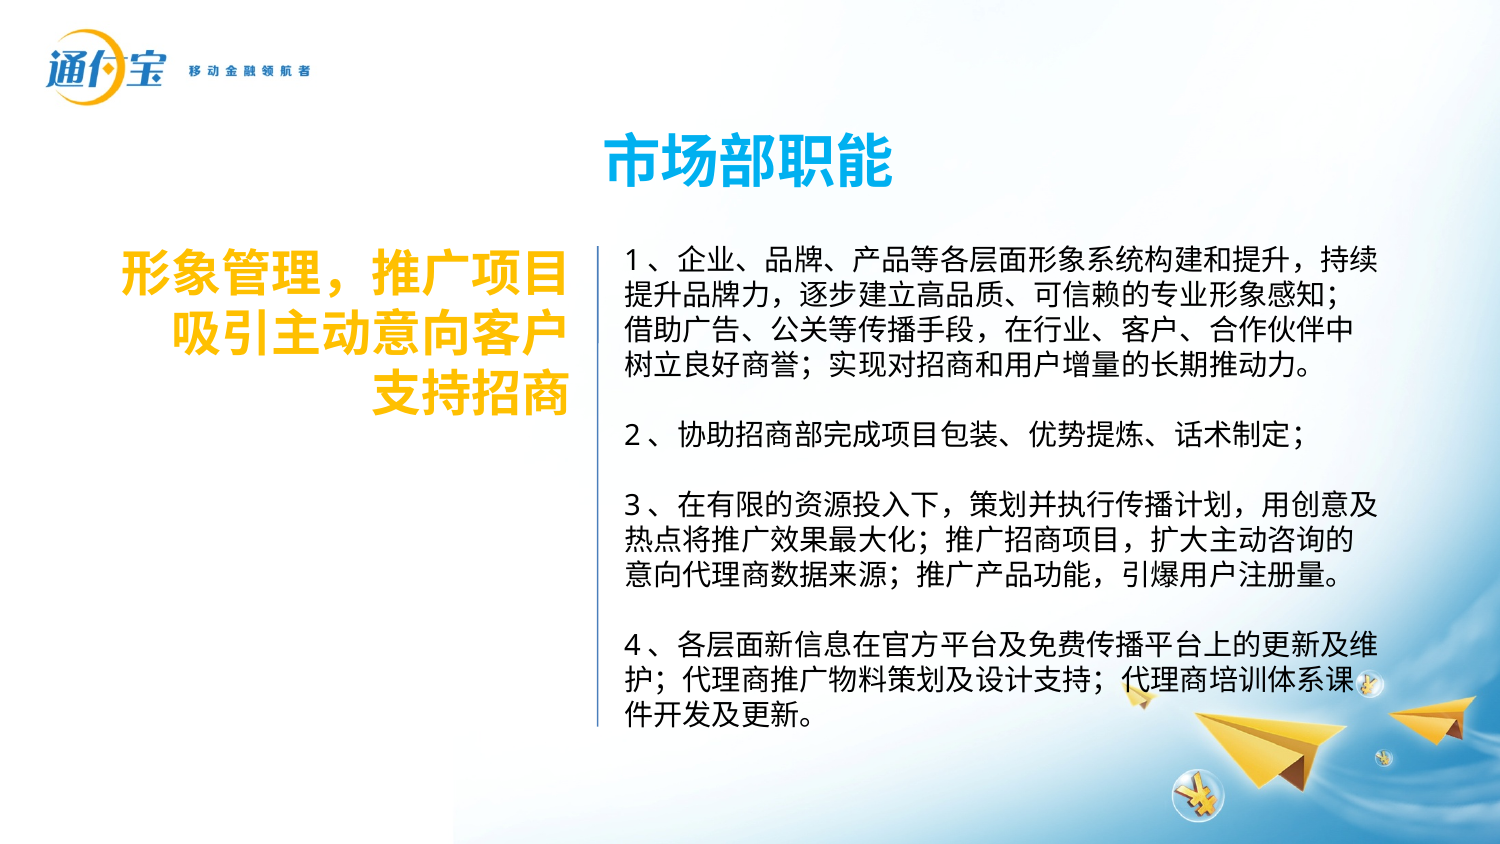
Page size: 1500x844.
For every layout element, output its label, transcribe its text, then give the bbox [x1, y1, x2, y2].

picture [0, 0, 1500, 844]
text_box 1、企业、品牌、产品等各层面形象系统构建和提升，持续提升品牌力，逐步建立高品质、可信赖的专业形象感知；借助广告、公关等传播手段，在行业、客户、合作伙伴中树立良好商誉；实现对招商和用户增量的长期推动力。 2、协助招商部完成项目包装、优势提炼、话术制定； 3、在有限的资源投入下，策划并执行传播计划，用创意及热点将推广效果最大化；推广招商项目，扩大主动咨询的意向代理商数据来源；推广产品功能，引爆用户注册量。 4、各层面新信息在官方平台及免费传播平台上的更新及维护；代理商推广物料策划及设计支持；代理商培训体系课件开发及更新。 [609, 234, 1395, 739]
text_box 市场部职能 [587, 117, 909, 202]
text_box 形象管理，推广项目吸引主动意向客户 支持招商 [105, 234, 586, 430]
